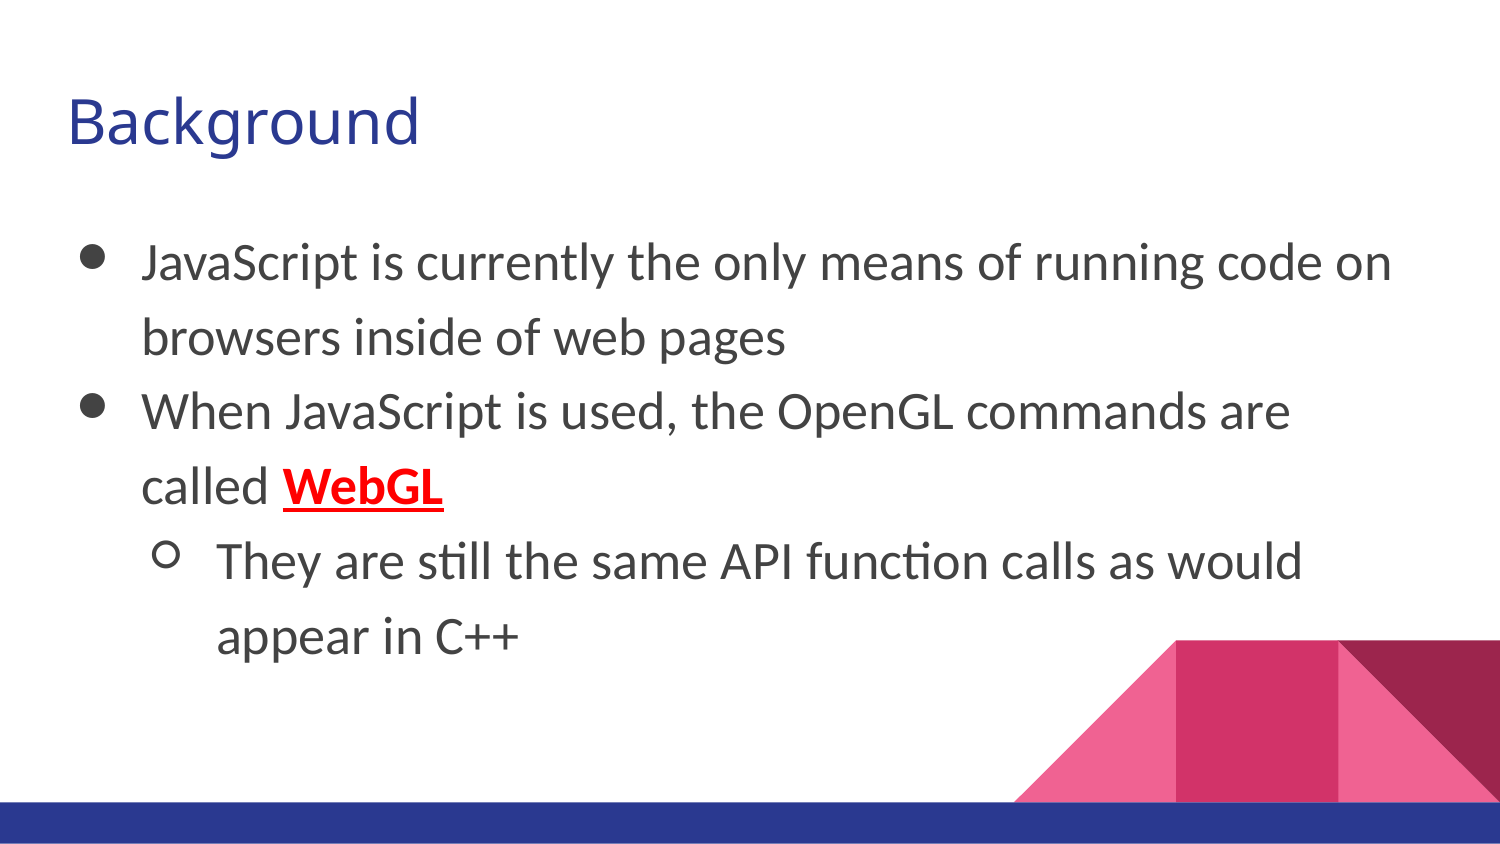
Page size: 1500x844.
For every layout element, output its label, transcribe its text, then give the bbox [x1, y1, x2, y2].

list JavaScript is currently the only means of running code on browsers inside of web pages When JavaScript is used, the OpenGL commands are called WebGL They are still the same API function calls as would appear in C++ [51, 201, 1449, 750]
title Background [51, 67, 1449, 167]
